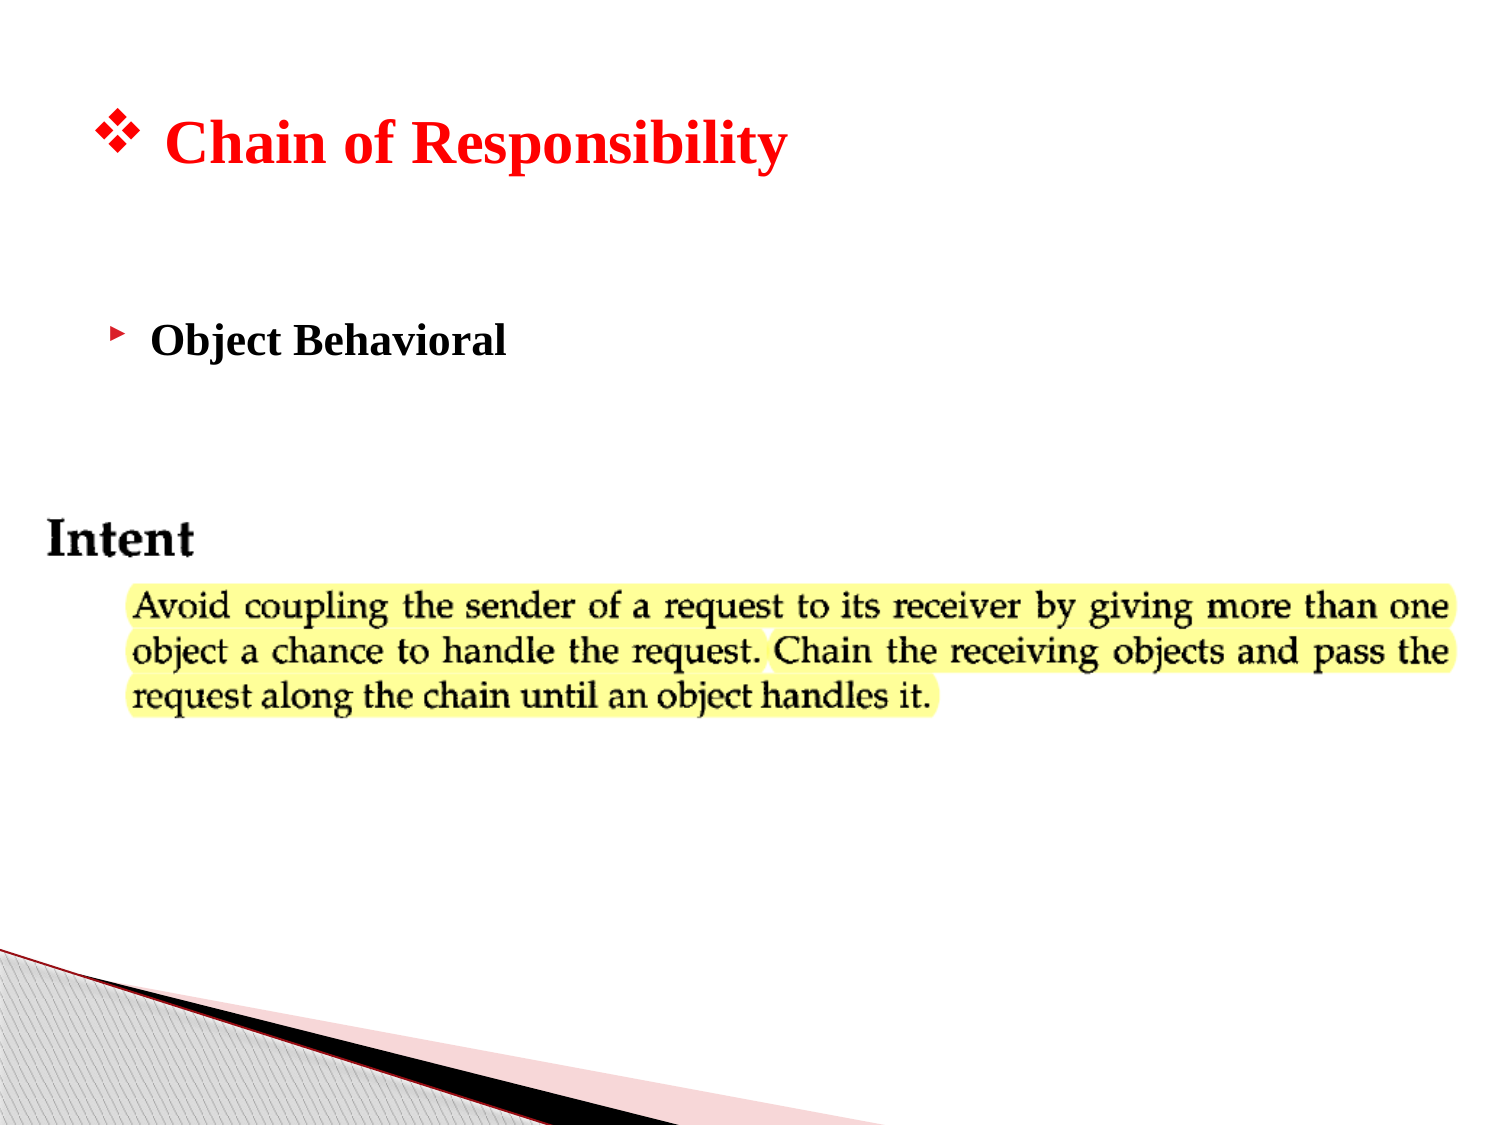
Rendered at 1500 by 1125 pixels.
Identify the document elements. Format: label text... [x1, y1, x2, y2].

title Chain of Responsibility [75, 45, 1425, 233]
picture [26, 499, 1476, 746]
list Object Behavioral [75, 756, 1438, 1018]
list Object Behavioral [75, 275, 1438, 499]
